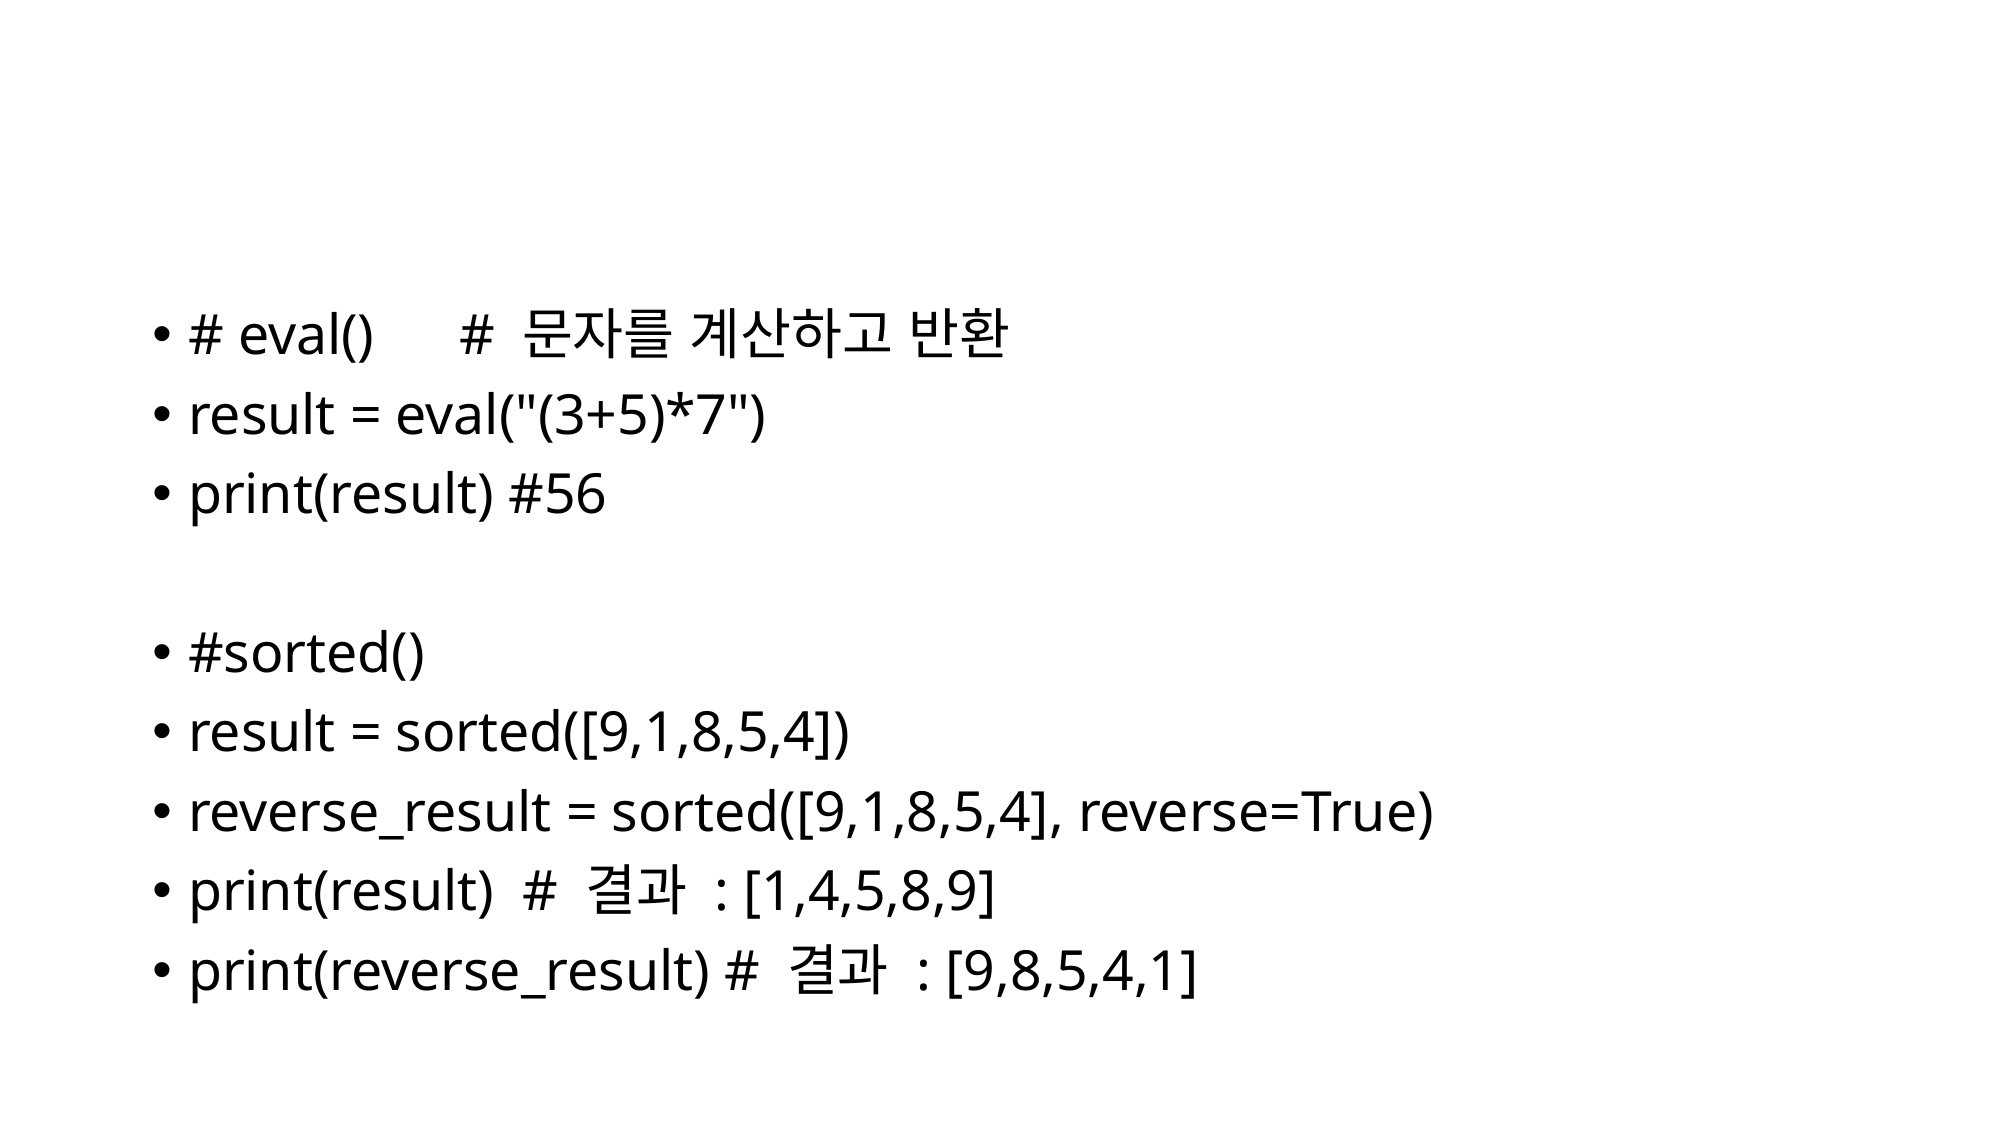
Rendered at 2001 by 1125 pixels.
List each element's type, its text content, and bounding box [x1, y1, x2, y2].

list # eval() # 문자를 계산하고 반환 result = eval("(3+5)*7") print(result) #56 #sorted() result = sorted([9,1,8,5,4]) reverse_result = sorted([9,1,8,5,4], reverse=True) print(result) # 결과 : [1,4,5,8,9] print(reverse_result) # 결과 : [9,8,5,4,1] [137, 299, 1863, 1014]
